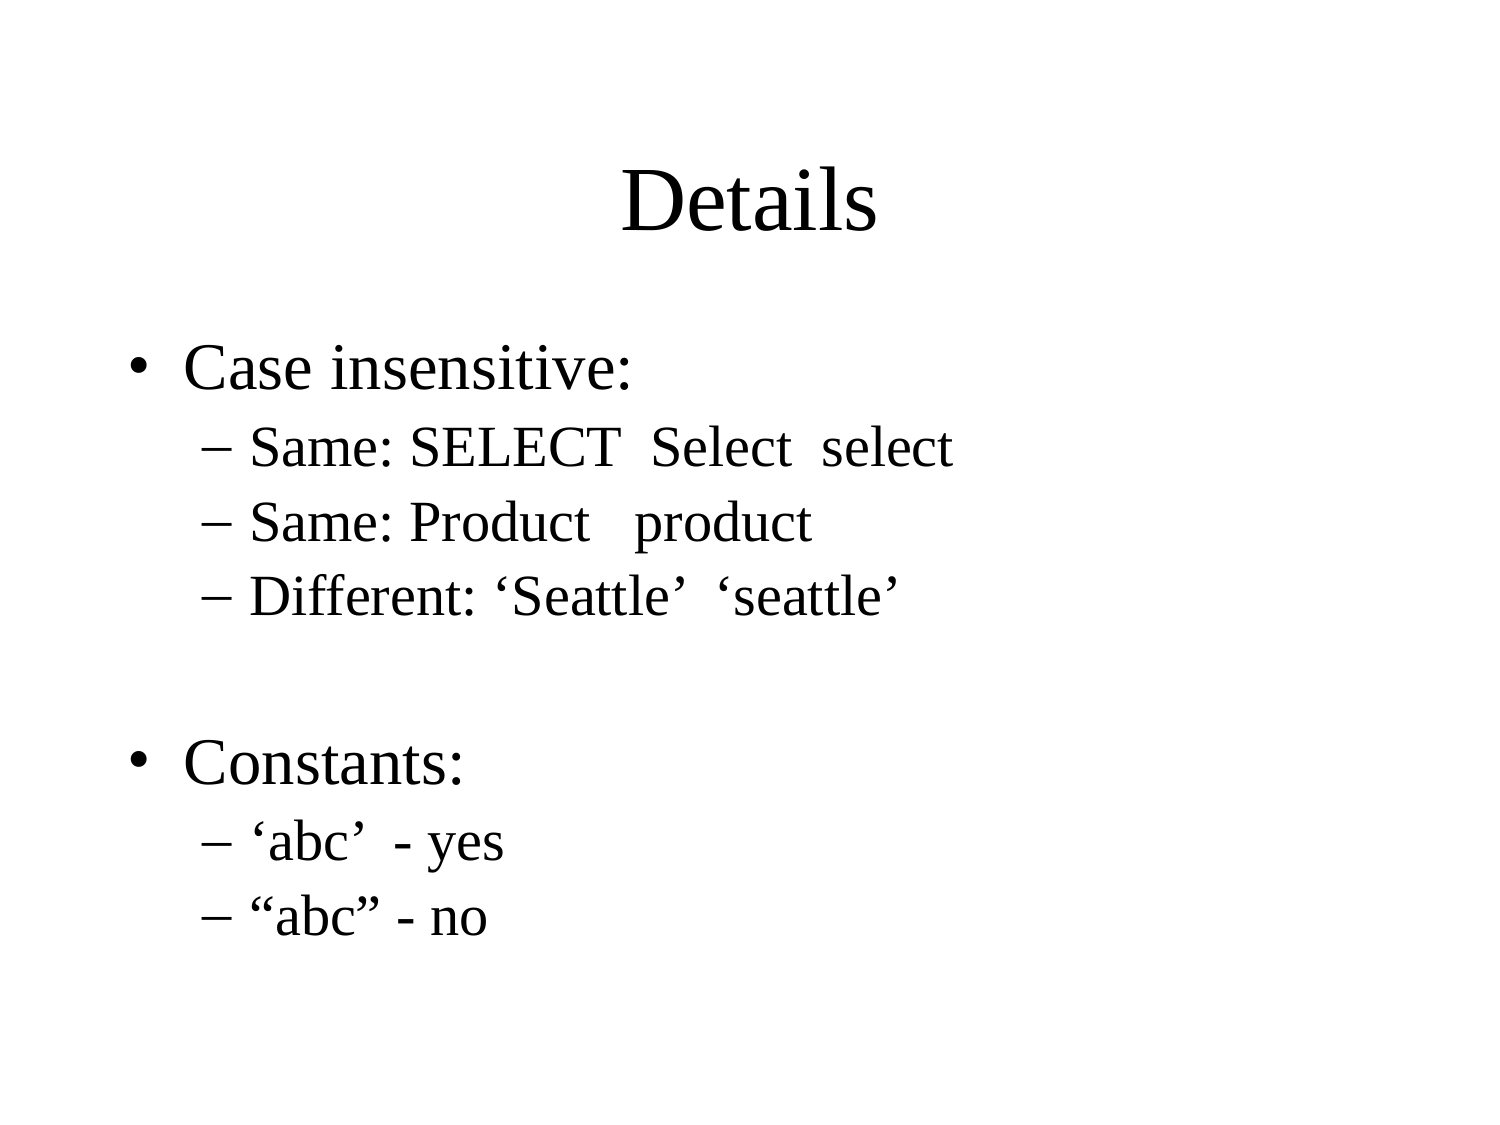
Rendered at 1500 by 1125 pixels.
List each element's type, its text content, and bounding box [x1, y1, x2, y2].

title Details [112, 99, 1388, 288]
list Case insensitive: Same: SELECT Select select Same: Product product Different: ‘Seattle’ ‘seattle’ Constants: ‘abc’ - yes “abc” - no [112, 324, 1388, 1000]
